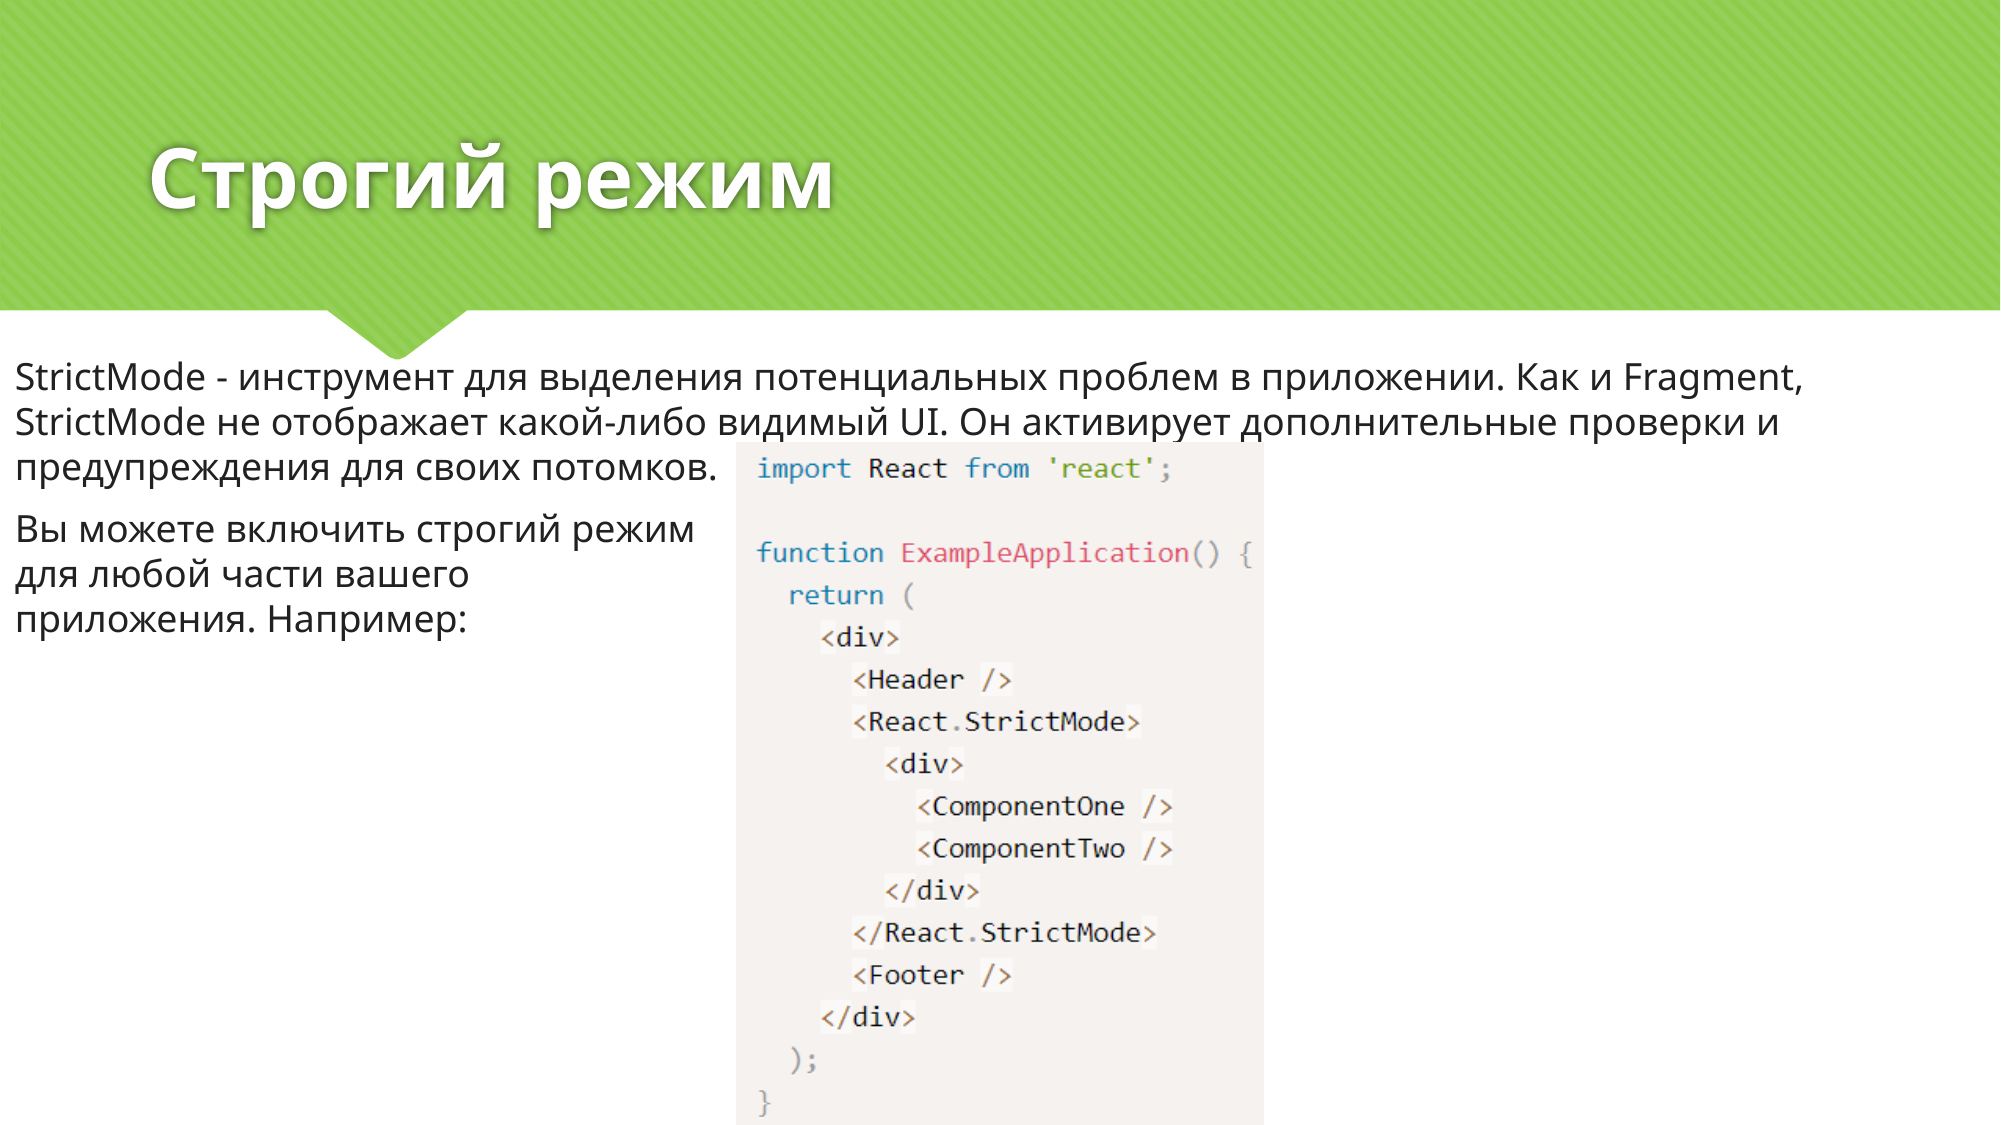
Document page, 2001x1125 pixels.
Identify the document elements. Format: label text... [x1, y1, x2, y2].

text_box StrictMode - инструмент для выделения потенциальных проблем в приложении. Как и Fragment, StrictMode не отображает какой-либо видимый UI. Он активирует дополнительные проверки и предупреждения для своих потомков. [0, 345, 2000, 496]
picture [736, 441, 1264, 1125]
title Строгий режим [132, 73, 1868, 233]
text_box Вы можете включить строгий режим для любой части вашего приложения. Например: [0, 497, 736, 648]
